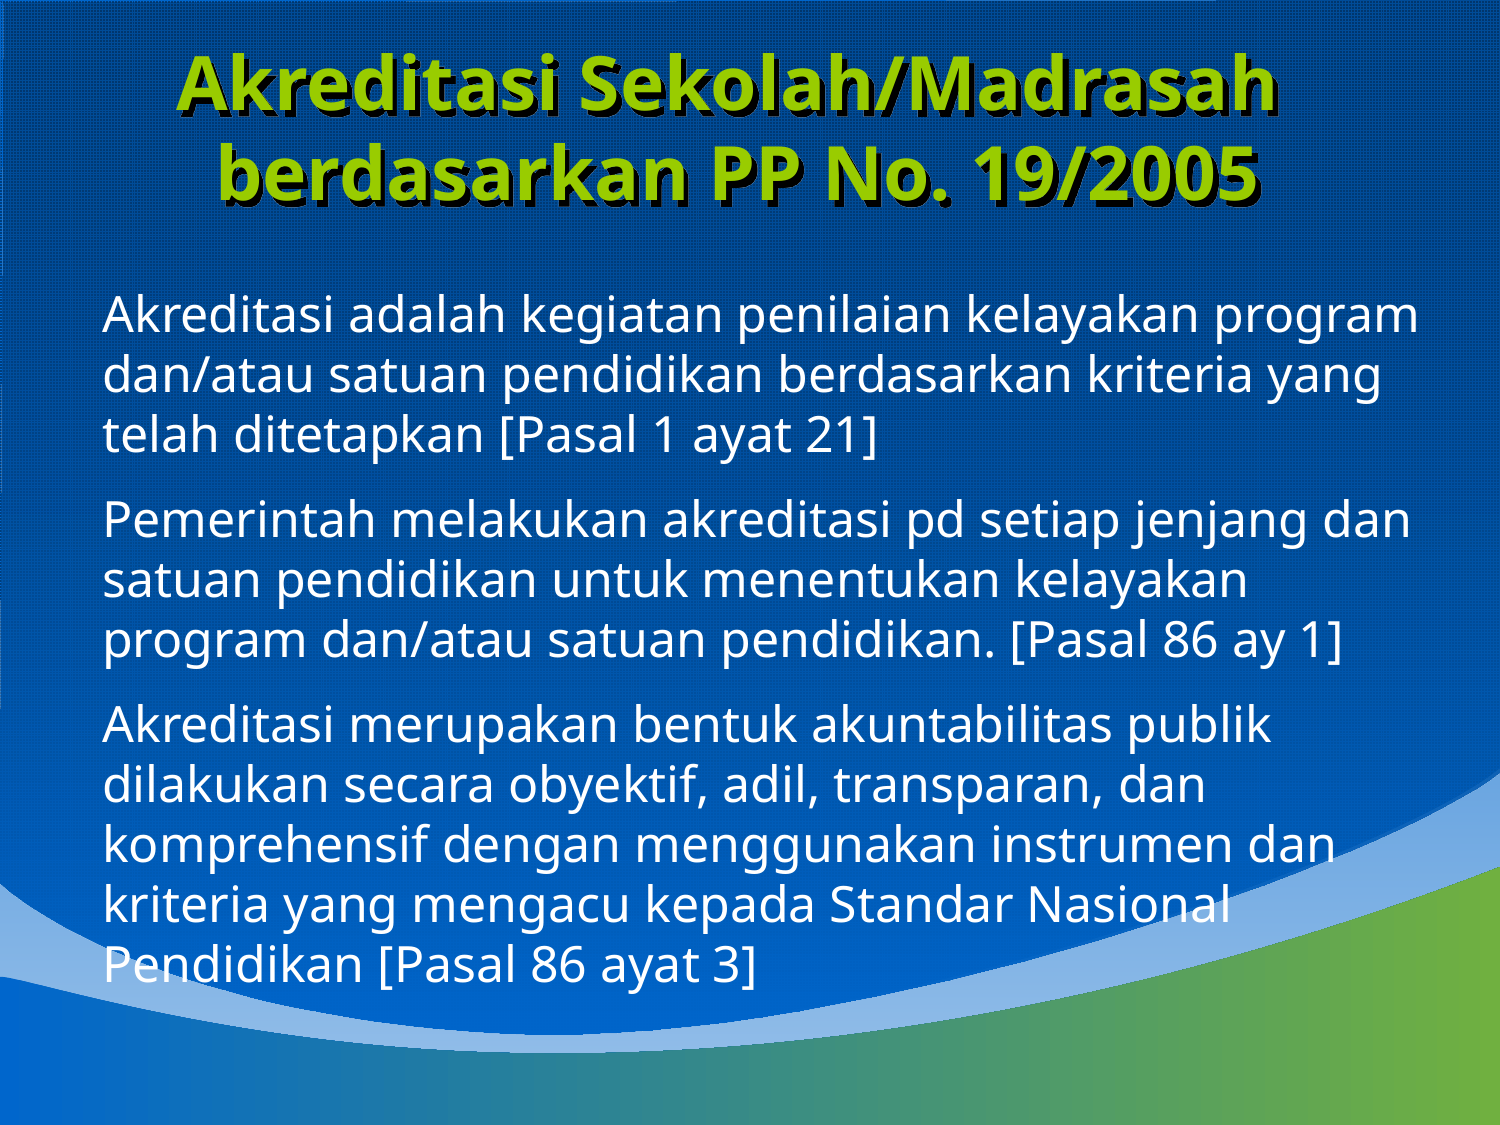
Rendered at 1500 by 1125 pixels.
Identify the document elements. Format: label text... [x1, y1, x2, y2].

text_box Akreditasi adalah kegiatan penilaian kelayakan program dan/atau satuan pendidikan berdasarkan kriteria yang telah ditetapkan [Pasal 1 ayat 21] Pemerintah melakukan akreditasi pd setiap jenjang dan satuan pendidikan untuk menentukan kelayakan program dan/atau satuan pendidikan. [Pasal 86 ay 1] Akreditasi merupakan bentuk akuntabilitas publik dilakukan secara obyektif, adil, transparan, dan komprehensif dengan menggunakan instrumen dan kriteria yang mengacu kepada Standar Nasional Pendidikan [Pasal 86 ayat 3] [87, 275, 1455, 1085]
title Akreditasi Sekolah/Madrasah berdasarkan PP No. 19/2005 [149, 49, 1326, 201]
